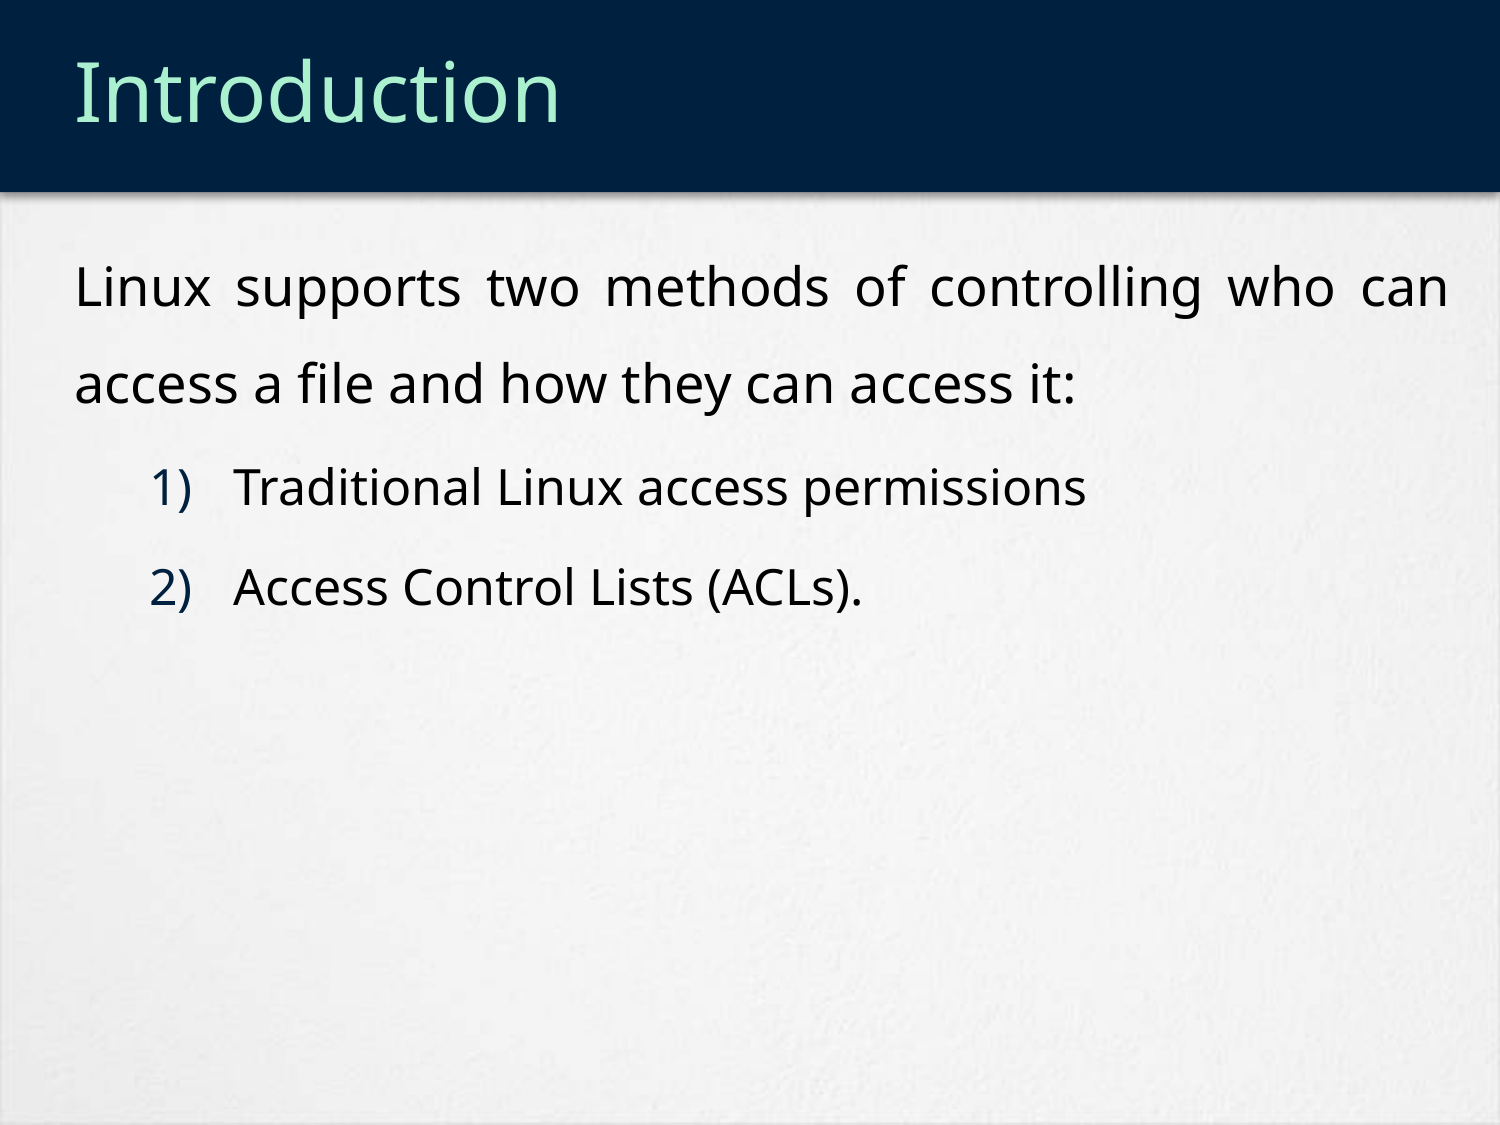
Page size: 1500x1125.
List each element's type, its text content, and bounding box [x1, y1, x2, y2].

list Linux supports two methods of controlling who can access a file and how they can access it: Traditional Linux access permissions Access Control Lists (ACLs). [59, 212, 1468, 1099]
title Introduction [59, 0, 1500, 193]
picture [0, 193, 1500, 1125]
